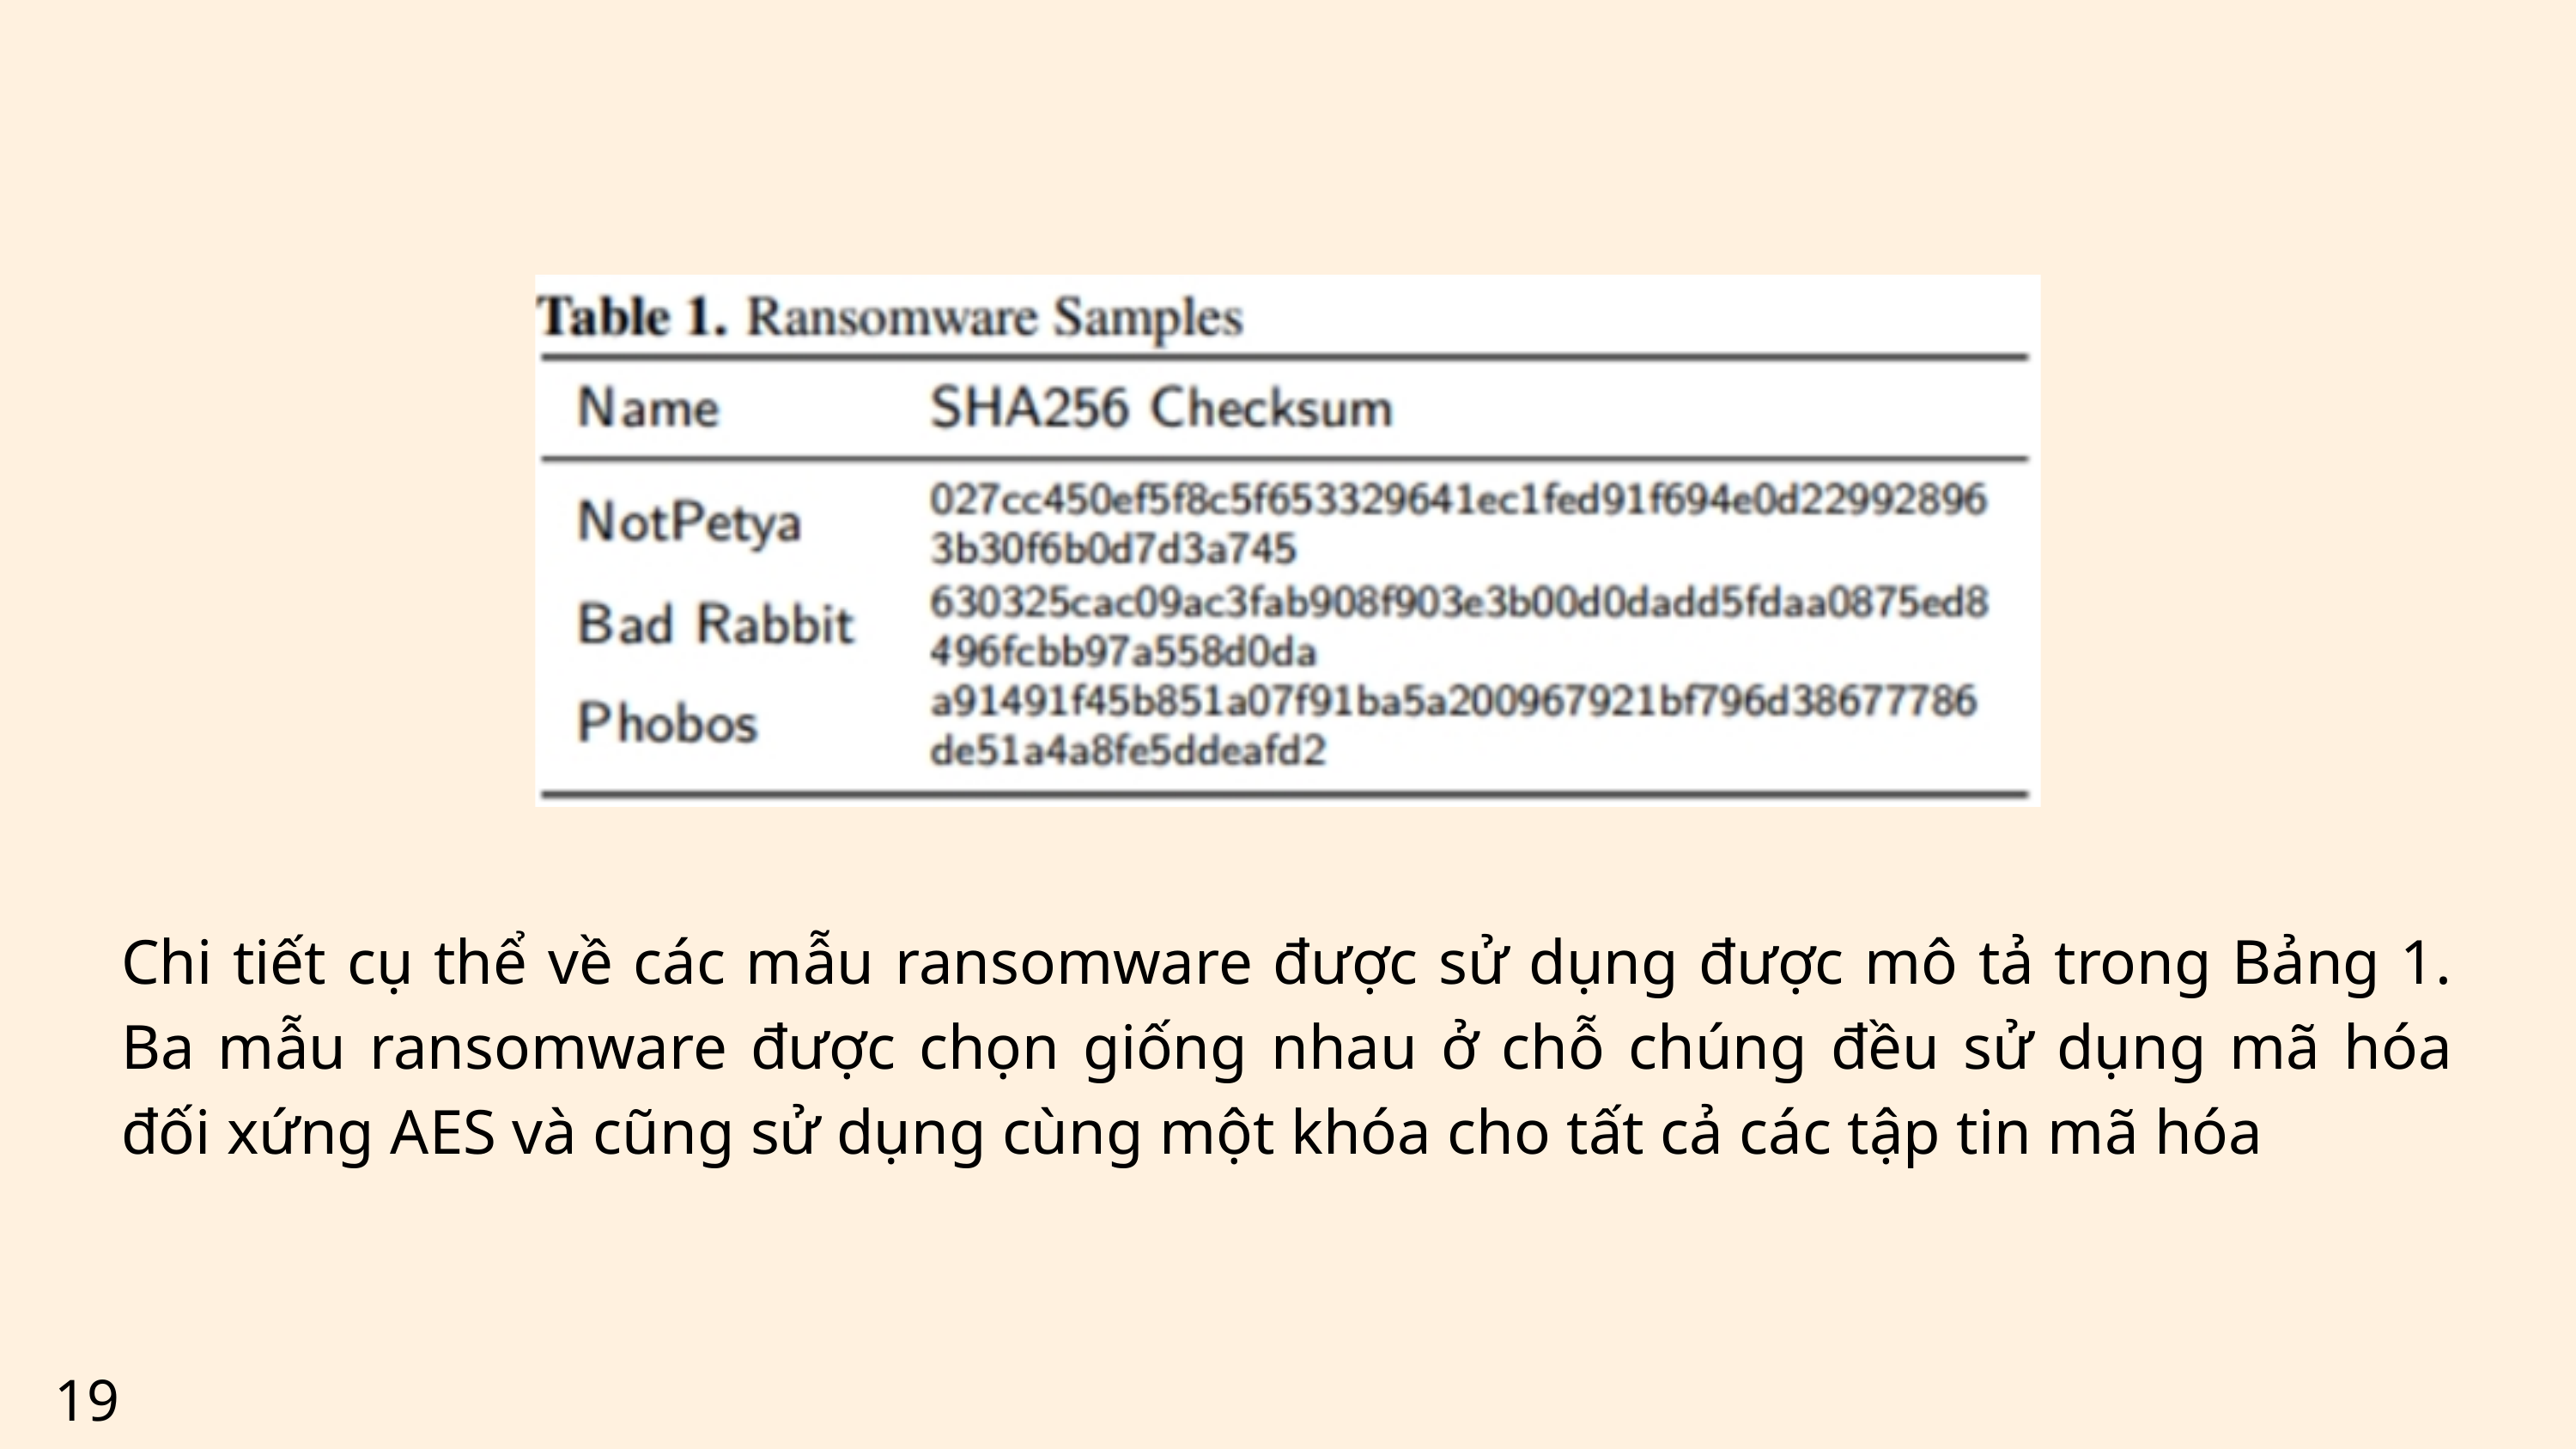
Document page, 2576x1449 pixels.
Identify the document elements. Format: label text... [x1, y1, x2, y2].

text_box 19 [52, 1353, 122, 1434]
text_box [535, 275, 2041, 807]
text_box Chi tiết cụ thể về các mẫu ransomware được sử dụng được mô tả trong Bảng 1. Ba mẫu ransomware được chọn giống nhau ở chỗ chúng đều sử dụng mã hóa đối xứng AES và cũng sử dụng cùng một khóa cho tất cả các tập tin mã hóa [121, 911, 2455, 1167]
